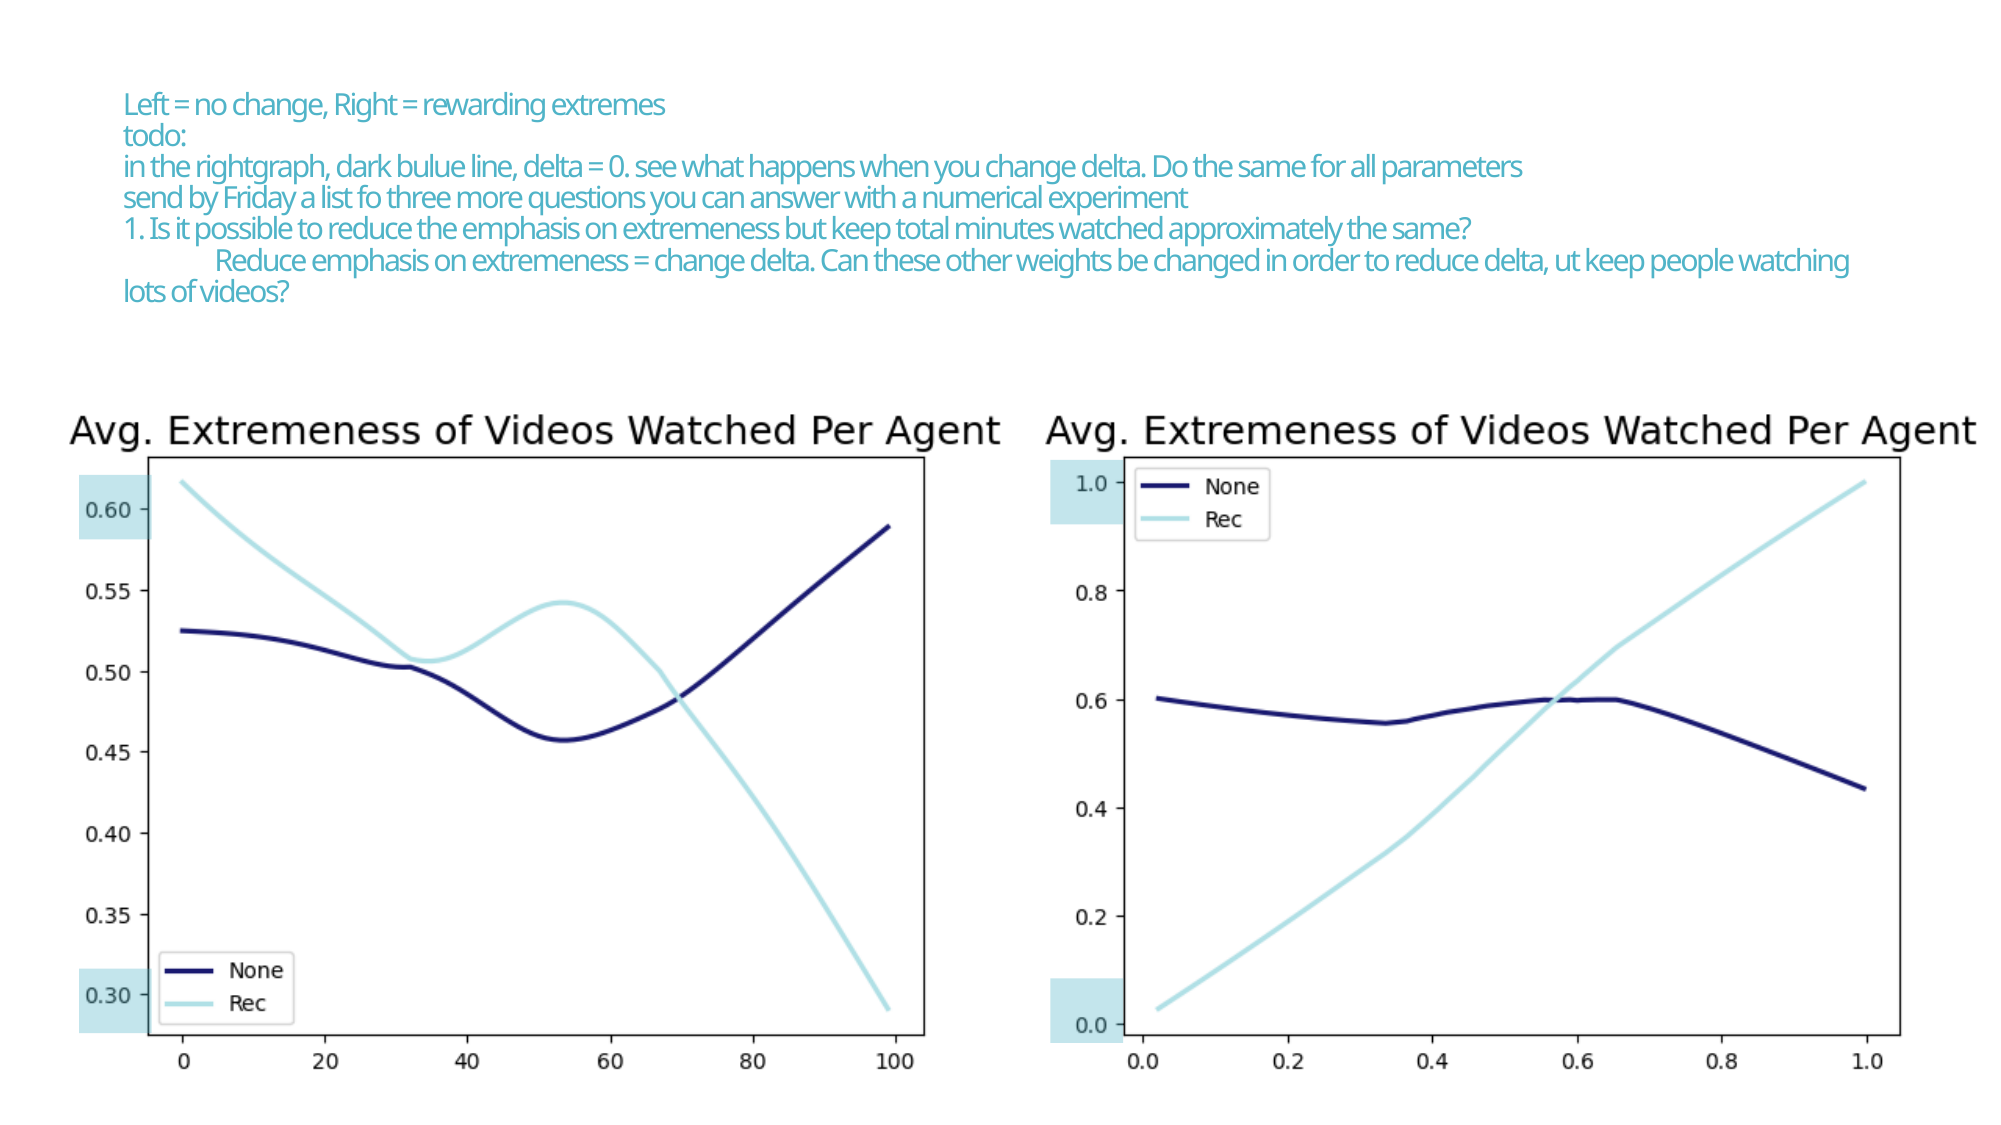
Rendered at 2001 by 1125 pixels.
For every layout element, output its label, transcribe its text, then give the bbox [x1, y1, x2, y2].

picture [1029, 399, 1992, 1088]
picture [54, 399, 1017, 1088]
title Left = no change, Right = rewarding extremes todo: in the rightgraph, dark bulue line, delta = 0. see what happens when you change delta. Do the same for all parameters send by Friday a list fo three more questions you can answer with a numerical experiment 1. Is it possible to reduce the emphasis on extremeness but keep total minutes watched approximately the same? Reduce emphasis on extremeness = change delta. Can these other weights be changed in order to reduce delta, ut keep people watching lots of videos? [107, 81, 1875, 354]
